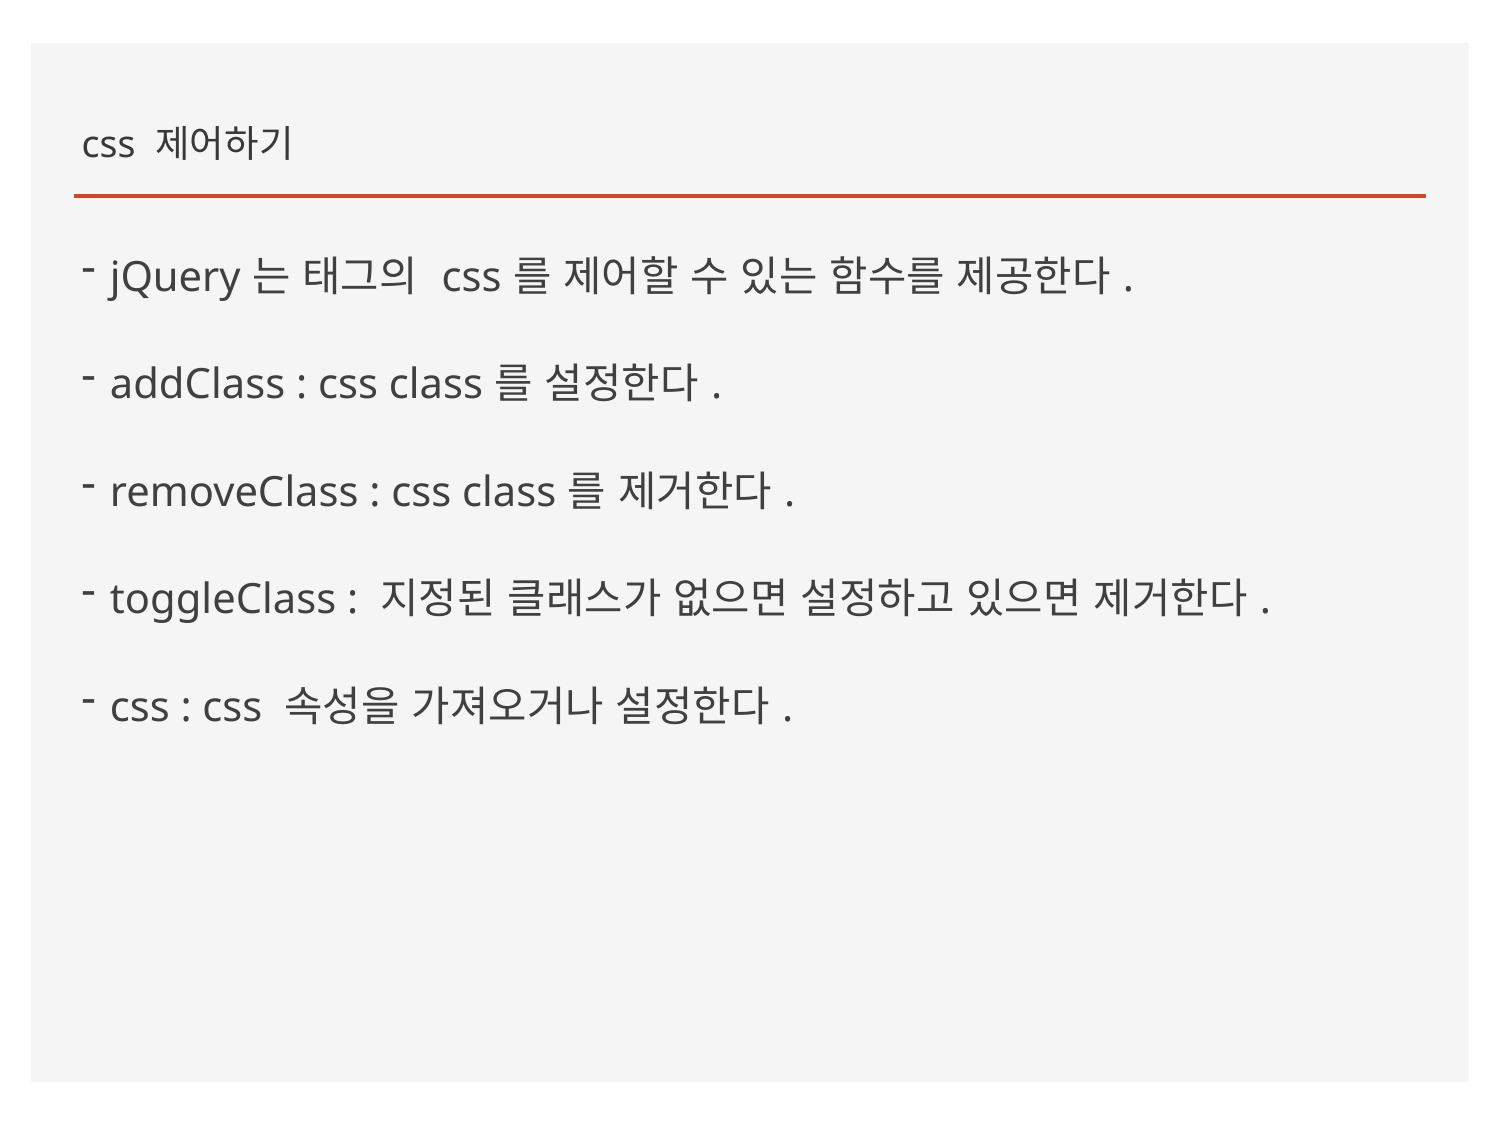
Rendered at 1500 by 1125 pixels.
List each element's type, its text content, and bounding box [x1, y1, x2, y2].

list css 제어하기 [66, 95, 820, 175]
list jQuery는 태그의 css를 제어할 수 있는 함수를 제공한다. addClass : css class를 설정한다. removeClass : css class를 제거한다. toggleClass : 지정된 클래스가 없으면 설정하고 있으면 제거한다. css : css 속성을 가져오거나 설정한다. [66, 235, 1423, 973]
